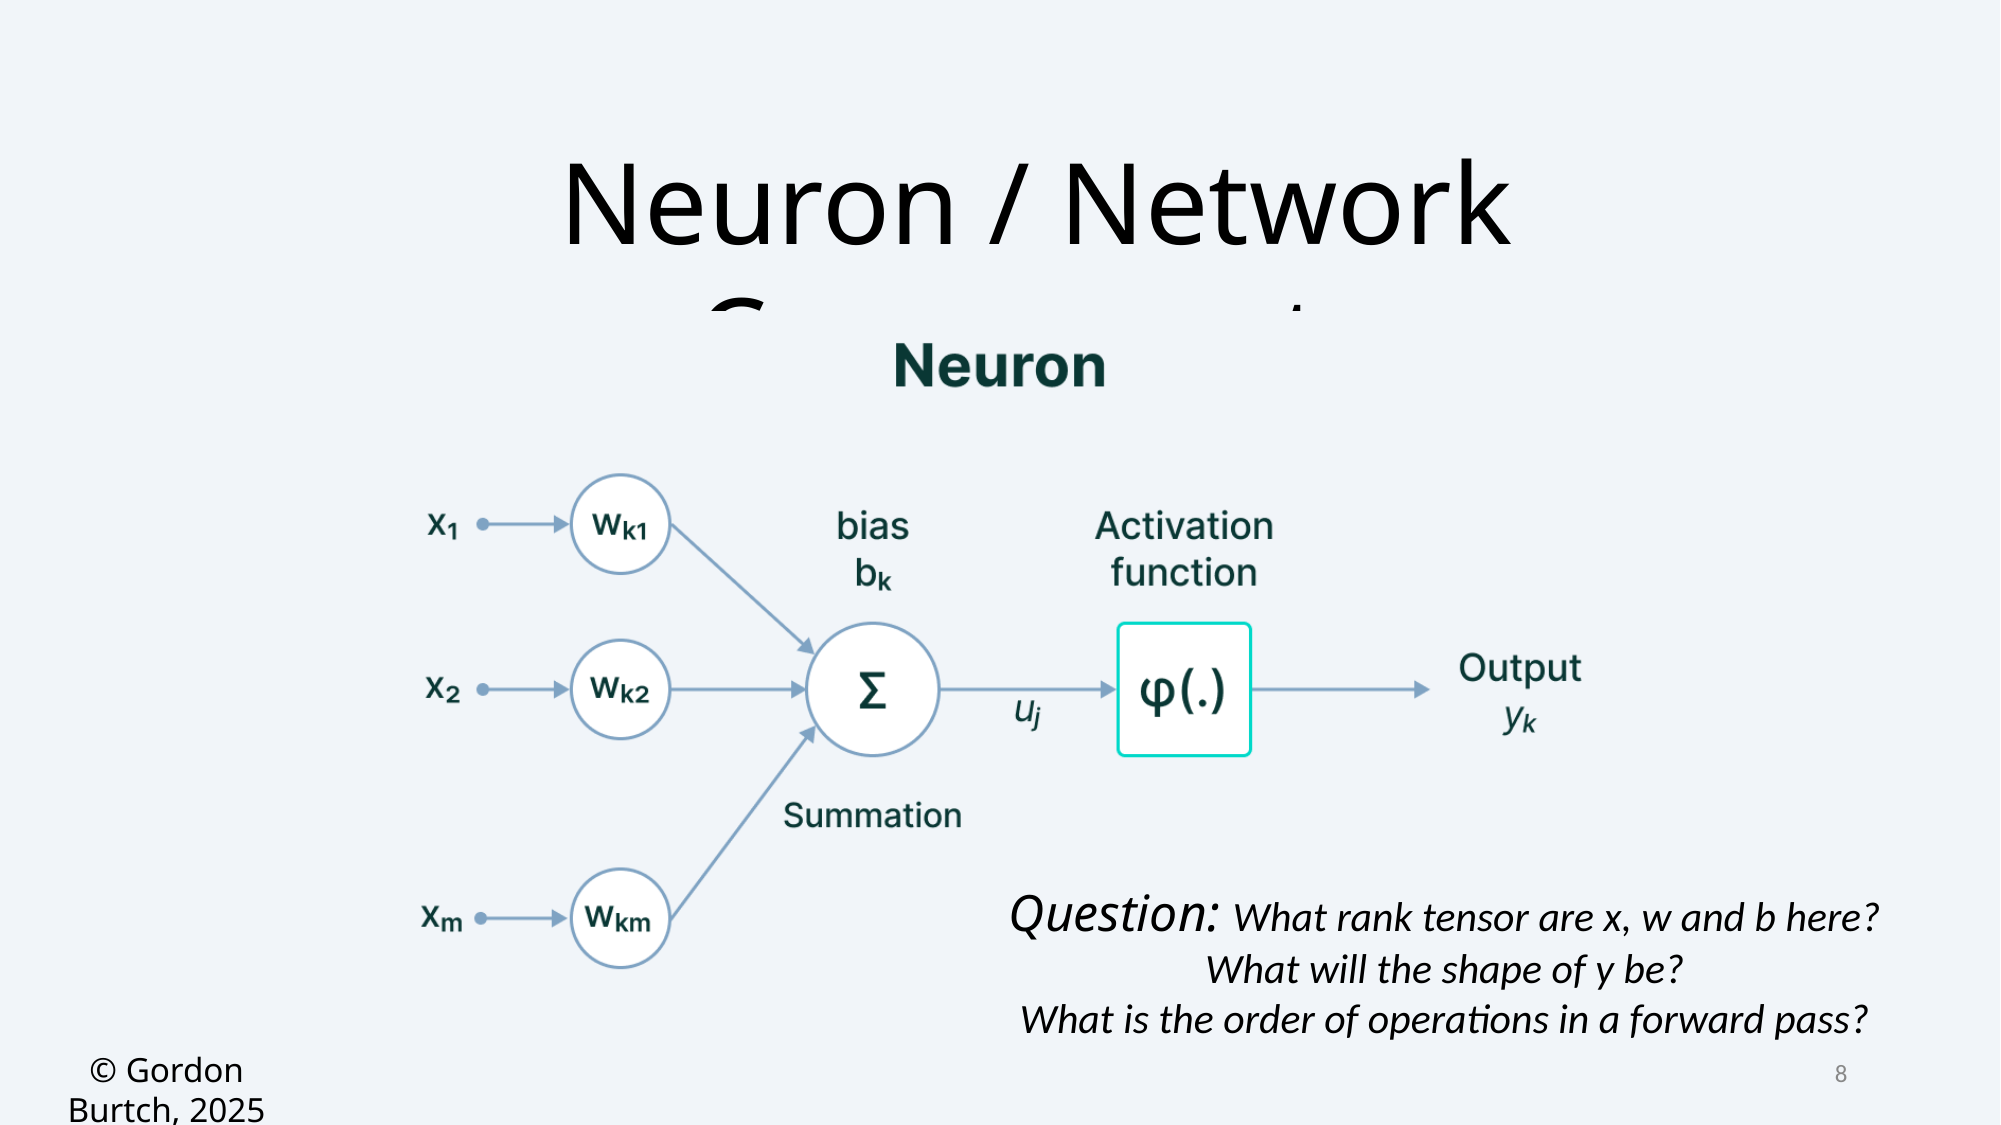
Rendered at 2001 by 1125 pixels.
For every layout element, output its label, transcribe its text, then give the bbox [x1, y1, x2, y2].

text_box Question: What rank tensor are x, w and b here? What will the shape of y be? What is the order of operations in a forward pass? [934, 874, 1956, 1050]
picture [343, 311, 1657, 983]
text_box Neuron / Network Components [434, 124, 1638, 309]
slide_number 8 [1412, 1050, 1863, 1103]
